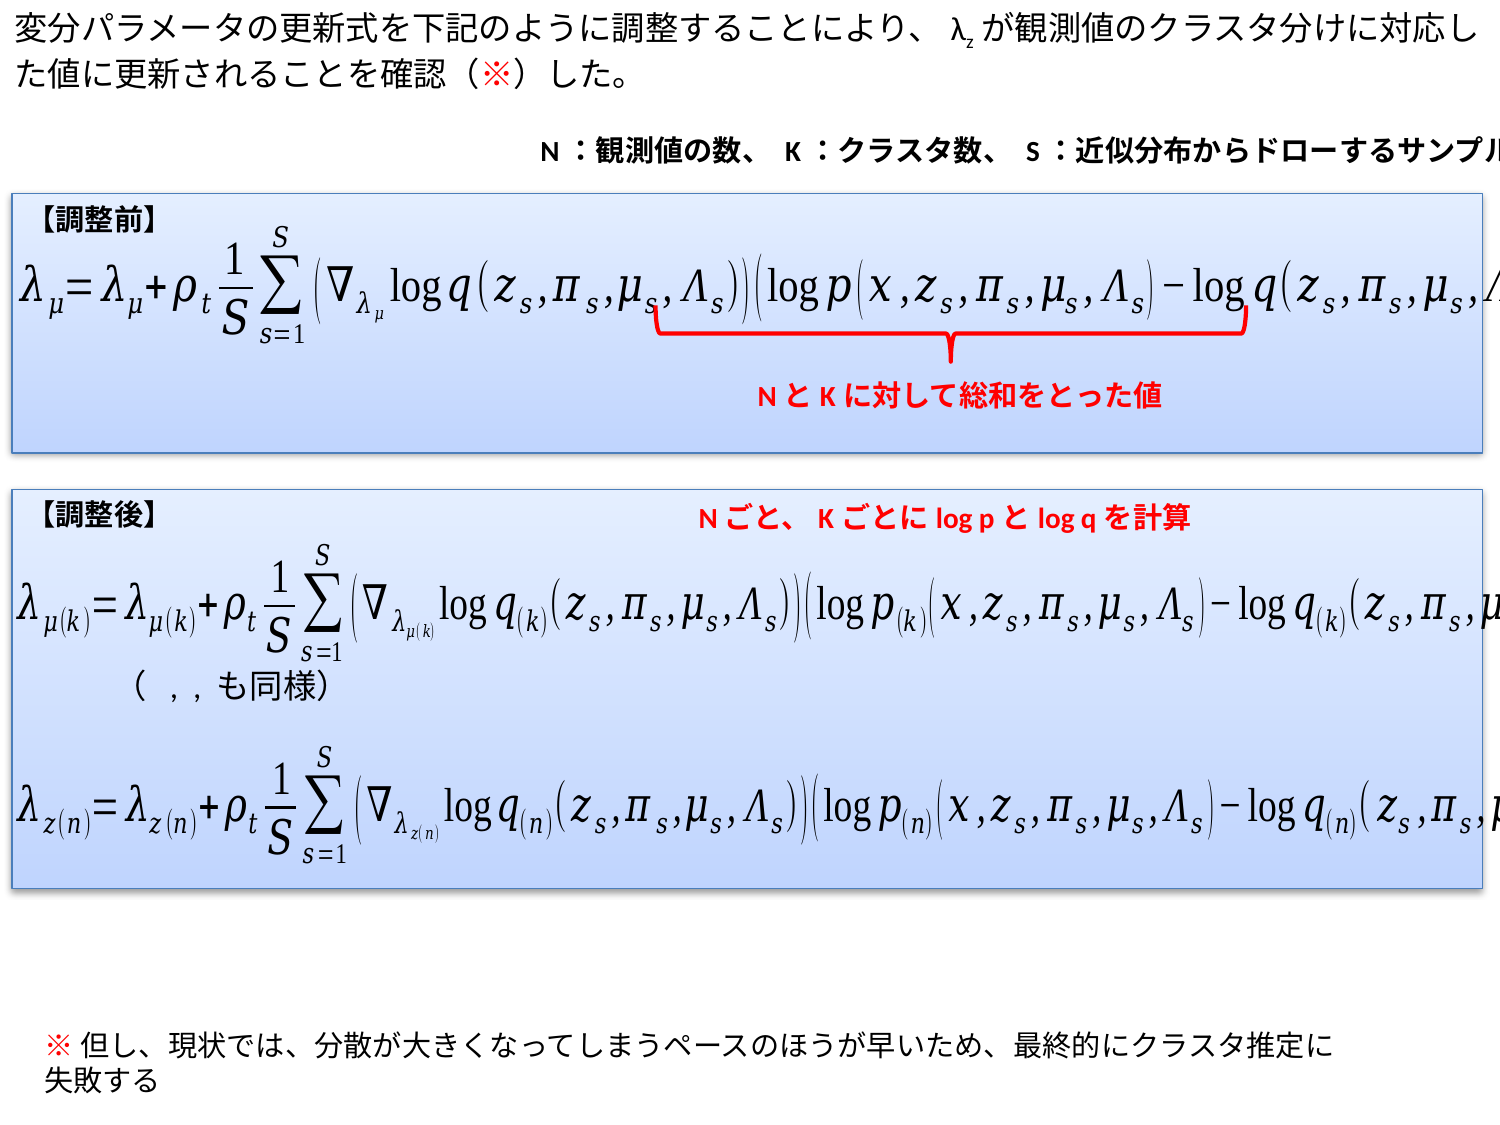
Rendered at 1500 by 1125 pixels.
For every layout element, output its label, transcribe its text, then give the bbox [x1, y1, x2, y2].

text_box 【調整後】 [11, 489, 1483, 889]
text_box 変分パラメータの更新式を下記のように調整することにより、λzが観測値のクラスタ分けに対応した値に更新されることを確認（※）した。 [0, 0, 1500, 100]
text_box N：観測値の数、 K：クラスタ数、 S：近似分布からドローするサンプル数 [525, 125, 1500, 176]
text_box ※但し、現状では、分散が大きくなってしまうペースのほうが早いため、最終的にクラスタ推定に失敗する [29, 1019, 1353, 1105]
text_box 【調整前】 [11, 193, 1483, 454]
text_box NとKに対して総和をとった値 [742, 370, 1178, 420]
text_box [654, 305, 1247, 363]
text_box Nごと、Kごとにlog pとlog qを計算 [683, 491, 1207, 542]
